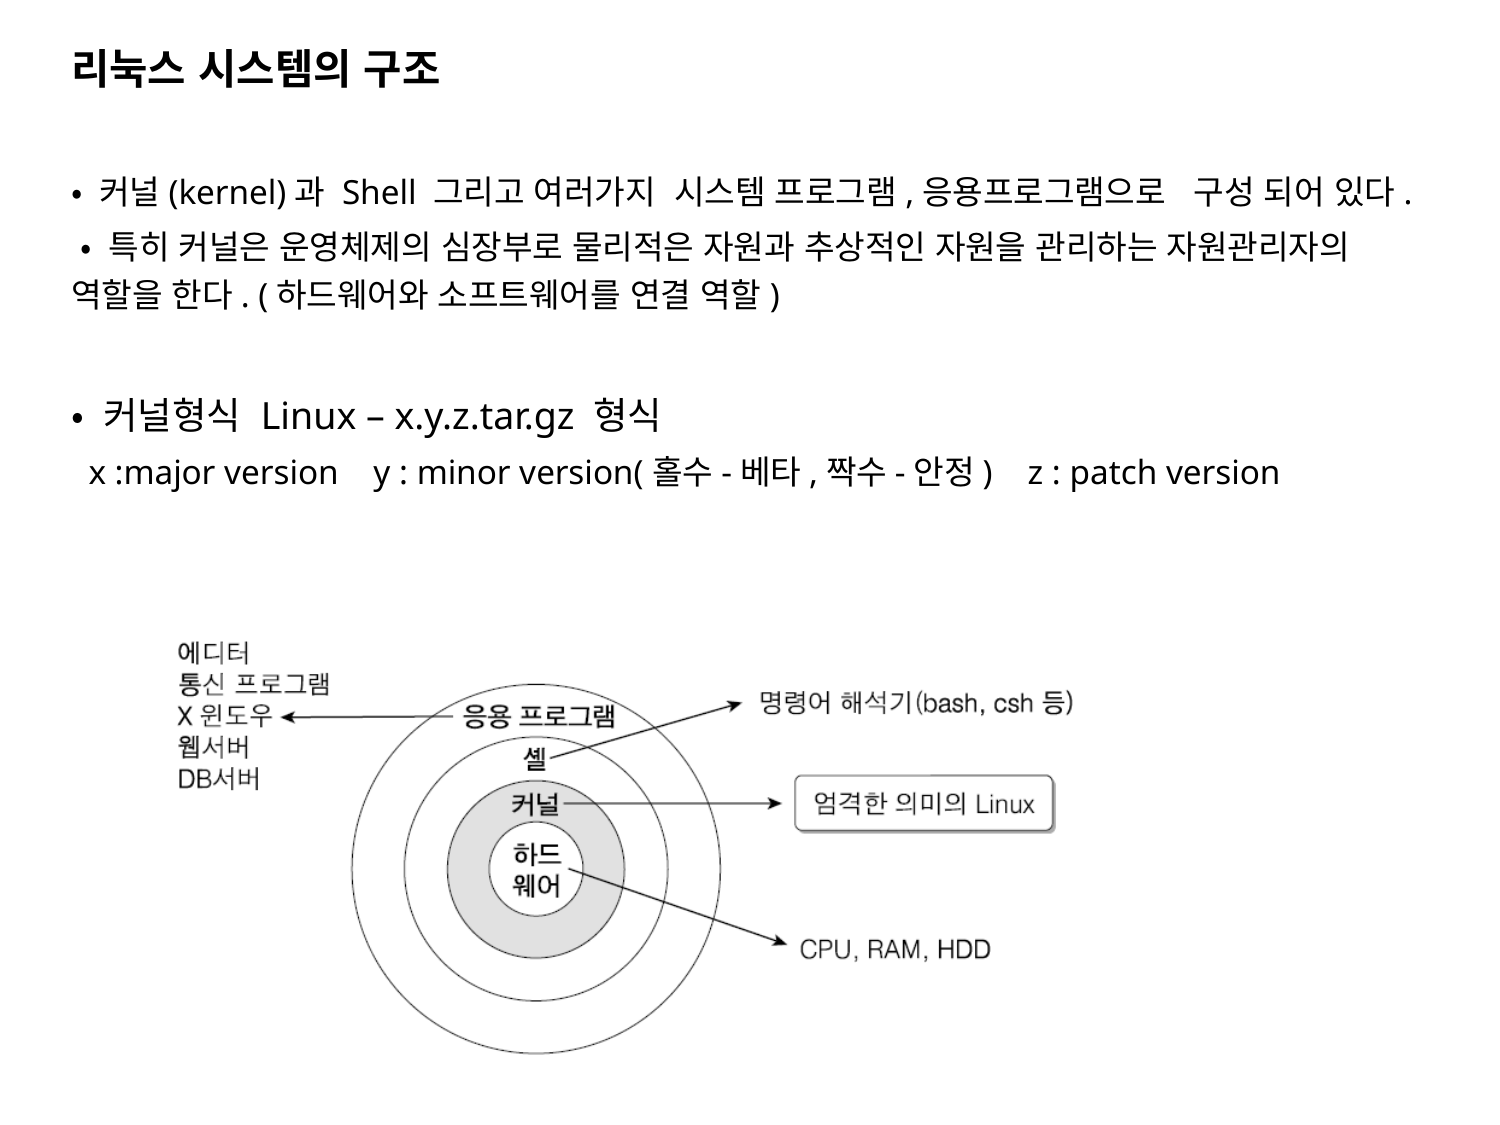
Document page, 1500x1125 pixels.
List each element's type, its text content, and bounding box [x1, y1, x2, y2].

text_box 리눅스 시스템의 구조 • 커널(kernel)과 Shell 그리고 여러가지 시스템 프로그램,응용프로그램으로 구성 되어 있다. • 특히 커널은 운영체제의 심장부로 물리적은 자원과 추상적인 자원을 관리하는 자원관리자의 역할을 한다. (하드웨어와 소프트웨어를 연결 역할) • 커널형식 Linux – x.y.z.tar.gz 형식 x :major version y : minor version(홀수-베타,짝수-안정) z : patch version [56, 30, 1444, 976]
picture [147, 632, 1097, 1062]
